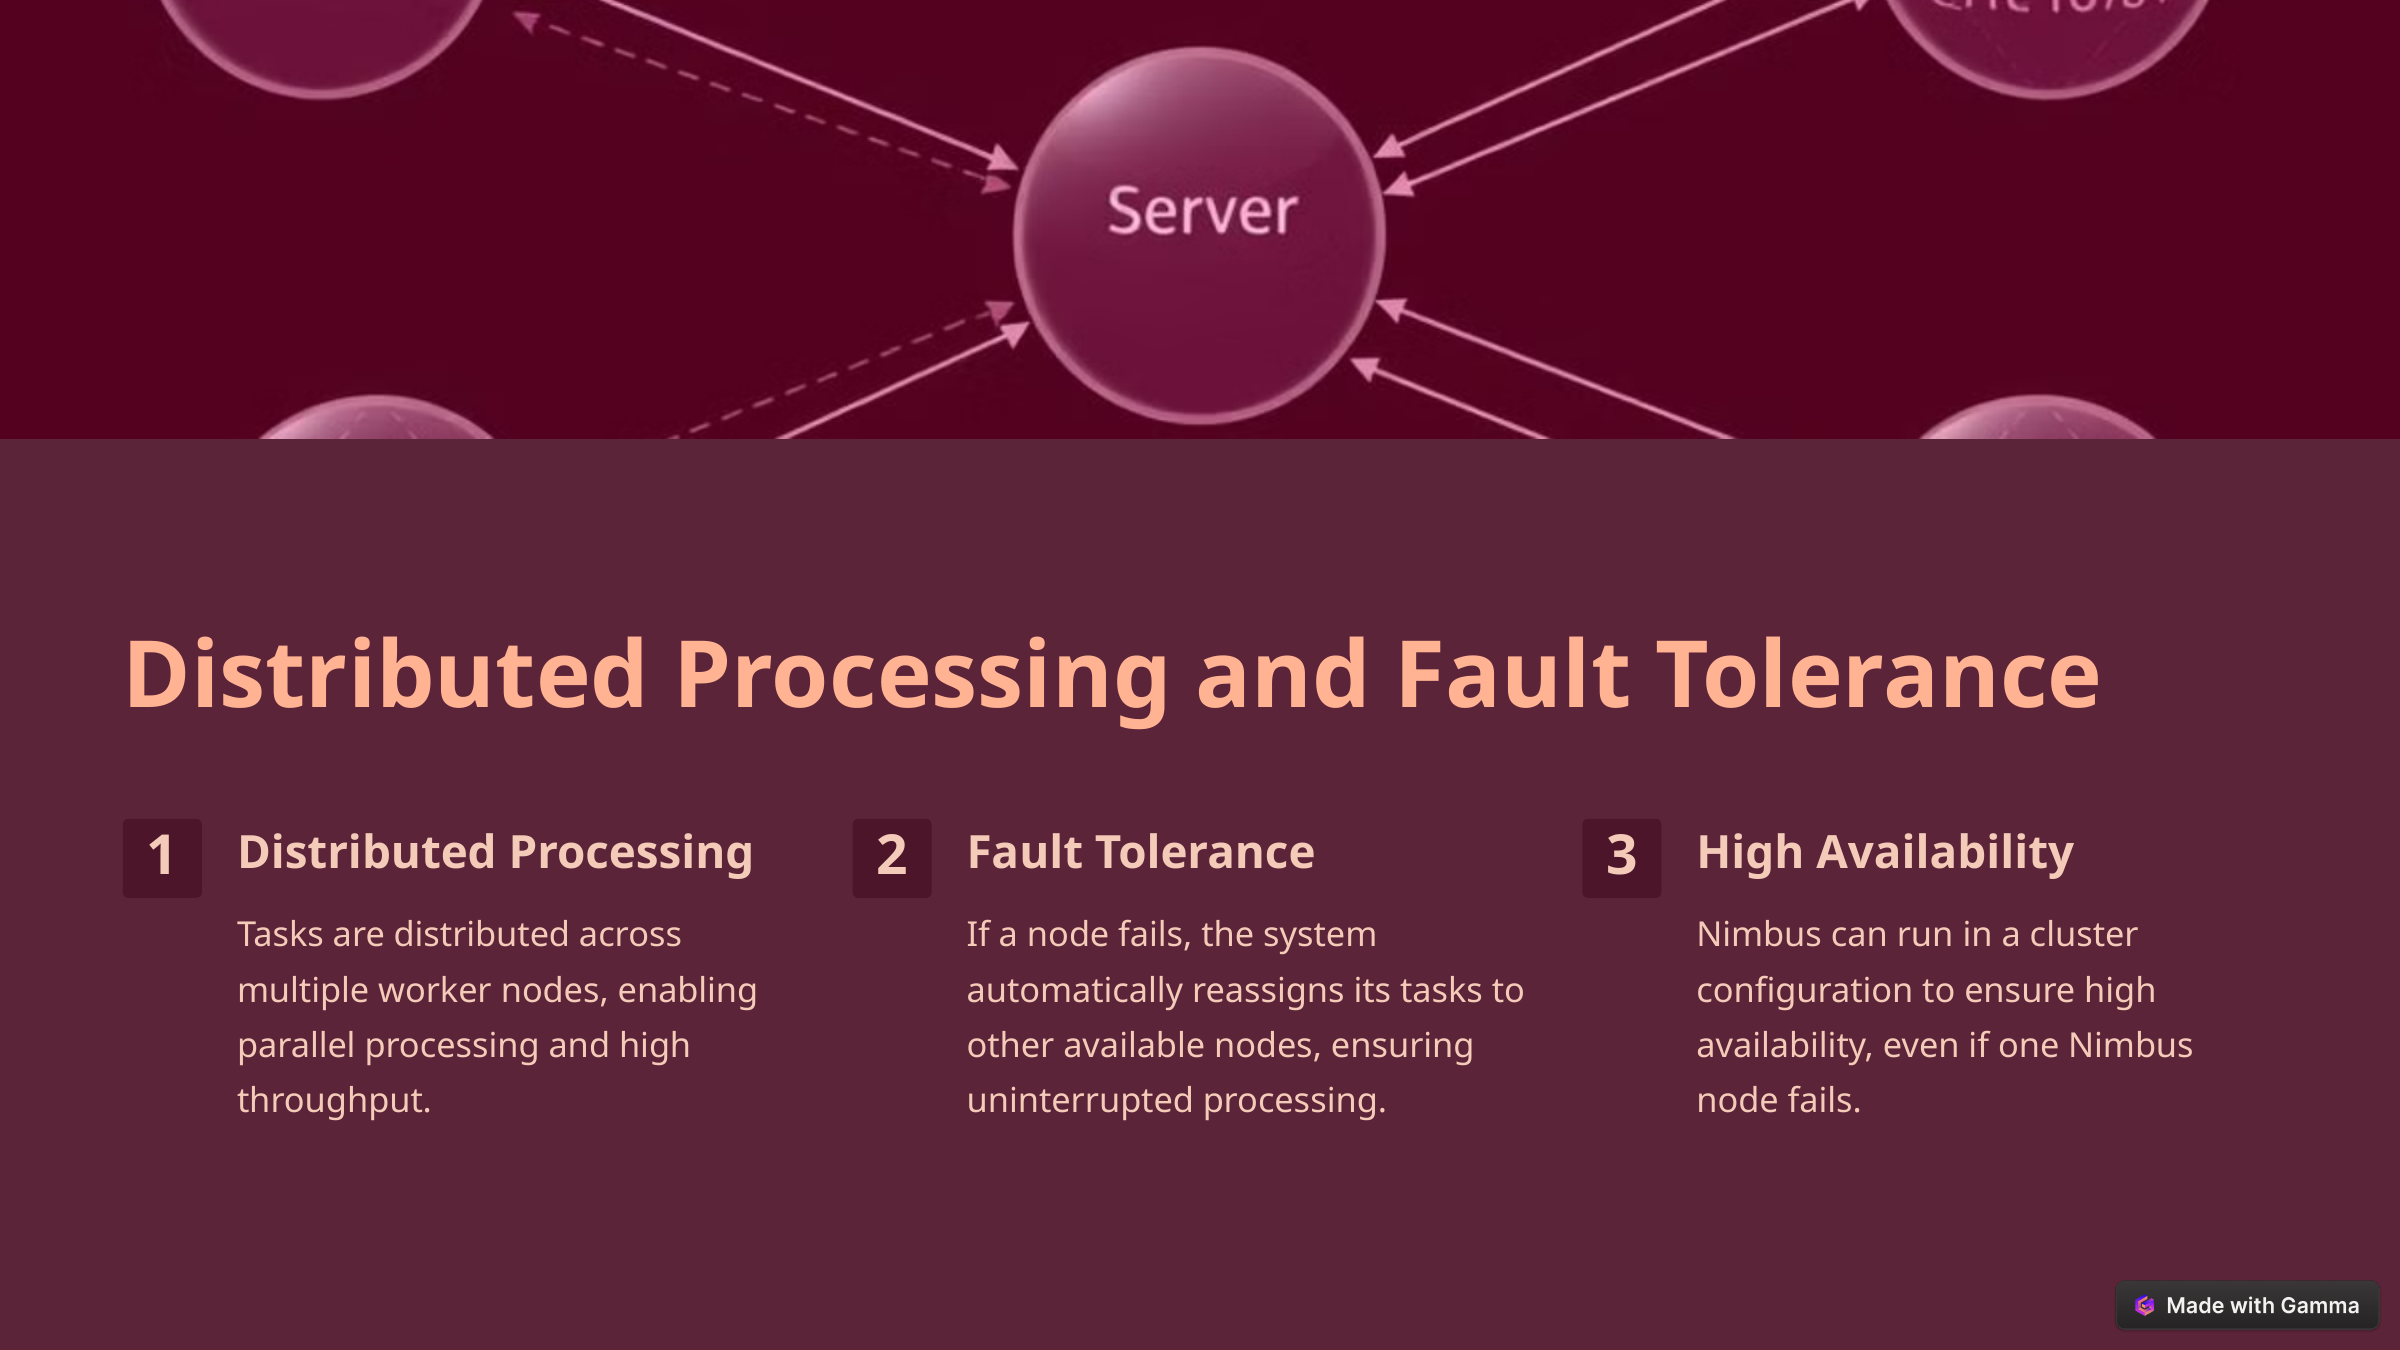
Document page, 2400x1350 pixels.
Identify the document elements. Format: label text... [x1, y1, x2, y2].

text_box Distributed Processing and Fault Tolerance [122, 609, 2067, 727]
text_box If a node fails, the system automatically reassigns its tasks to other available nodes, ensuring uninterrupted processing. [966, 898, 1548, 1180]
text_box 1 [148, 830, 177, 887]
text_box Tasks are distributed across multiple worker nodes, enabling parallel processing and high throughput. [236, 898, 818, 1124]
text_box Nimbus can run in a cluster configuration to ensure high availability, even if one Nimbus node fails. [1696, 898, 2277, 1124]
text_box [1582, 818, 1662, 898]
text_box [852, 818, 932, 898]
text_box Distributed Processing [237, 818, 755, 878]
text_box [122, 818, 202, 898]
picture [2106, 1271, 2389, 1339]
text_box 2 [876, 830, 909, 887]
text_box 3 [1604, 830, 1639, 887]
text_box Fault Tolerance [966, 818, 1435, 878]
text_box High Availability [1696, 818, 2165, 878]
picture [0, 0, 2400, 439]
